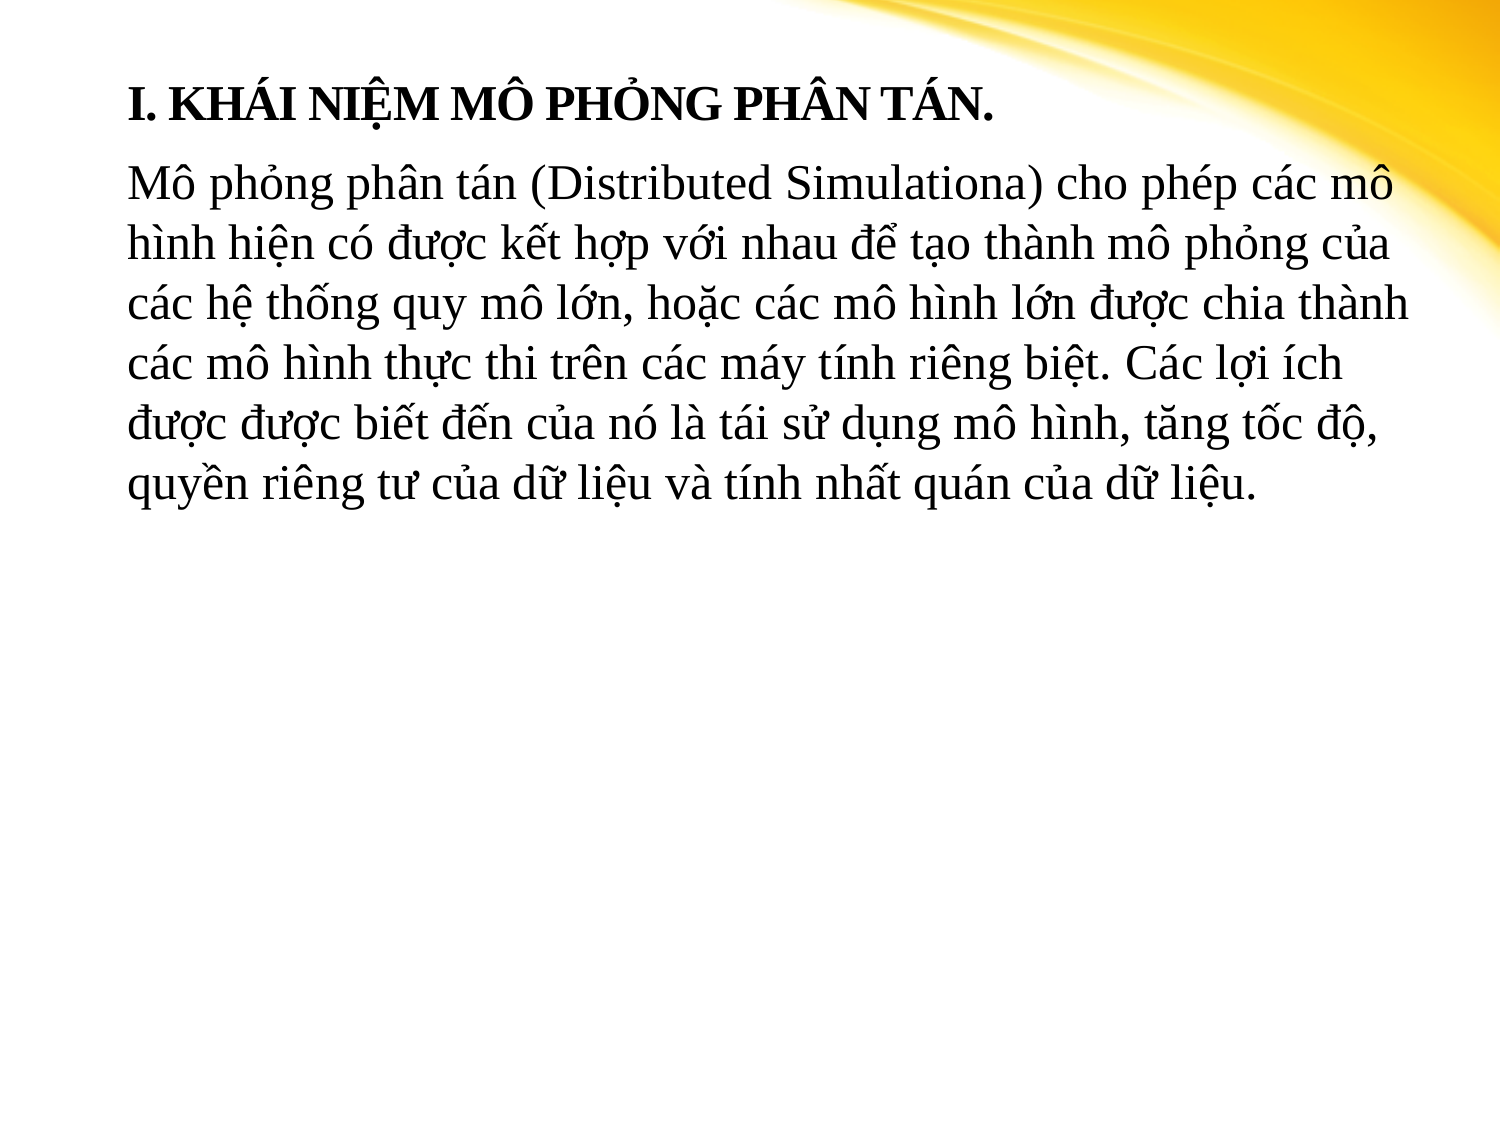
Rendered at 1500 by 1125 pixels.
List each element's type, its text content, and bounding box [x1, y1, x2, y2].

picture [770, 0, 1500, 348]
title I. Khái niệm Mô Phỏng Phân Tán. [112, 62, 1338, 138]
list Mô phỏng phân tán (Distributed Simulationa) cho phép các mô hình hiện có được kết hợp với nhau để tạo thành mô phỏng của các hệ thống quy mô lớn, hoặc các mô hình lớn được chia thành các mô hình thực thi trên các máy tính riêng biệt. Các lợi ích được được biết đến của nó là tái sử dụng mô hình, tăng tốc độ, quyền riêng tư của dữ liệu và tính nhất quán của dữ liệu. [112, 142, 1450, 955]
